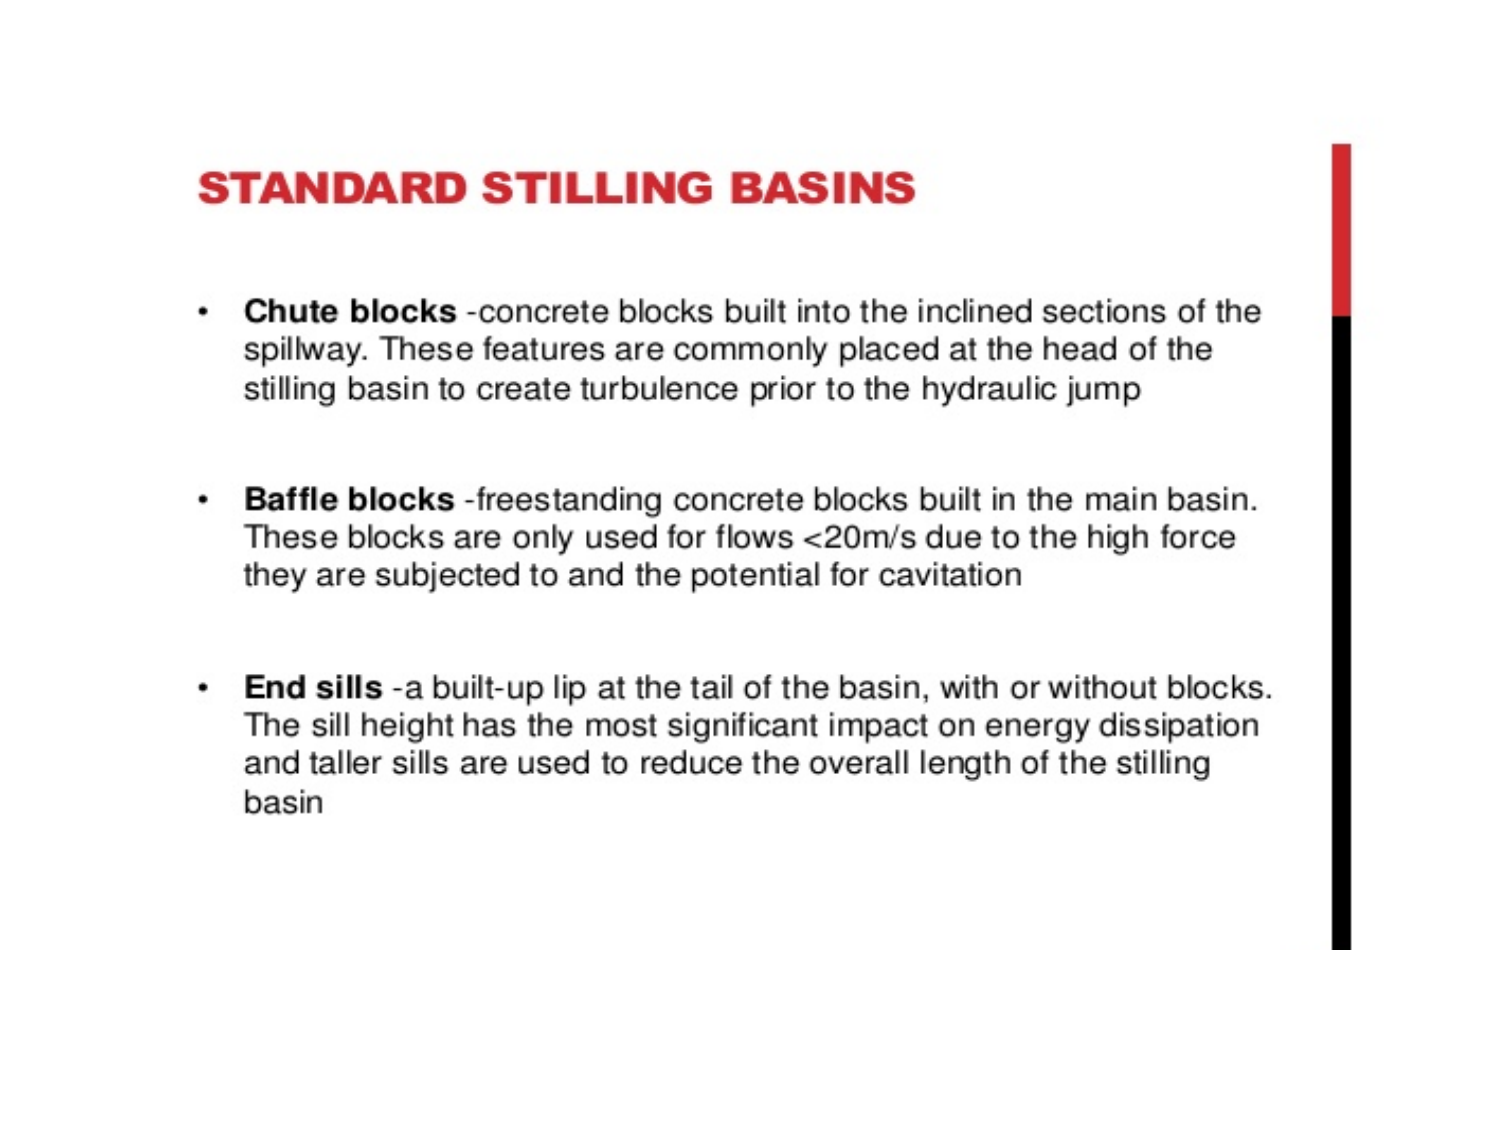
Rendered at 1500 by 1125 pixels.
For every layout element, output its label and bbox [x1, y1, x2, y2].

list [62, 87, 1413, 951]
